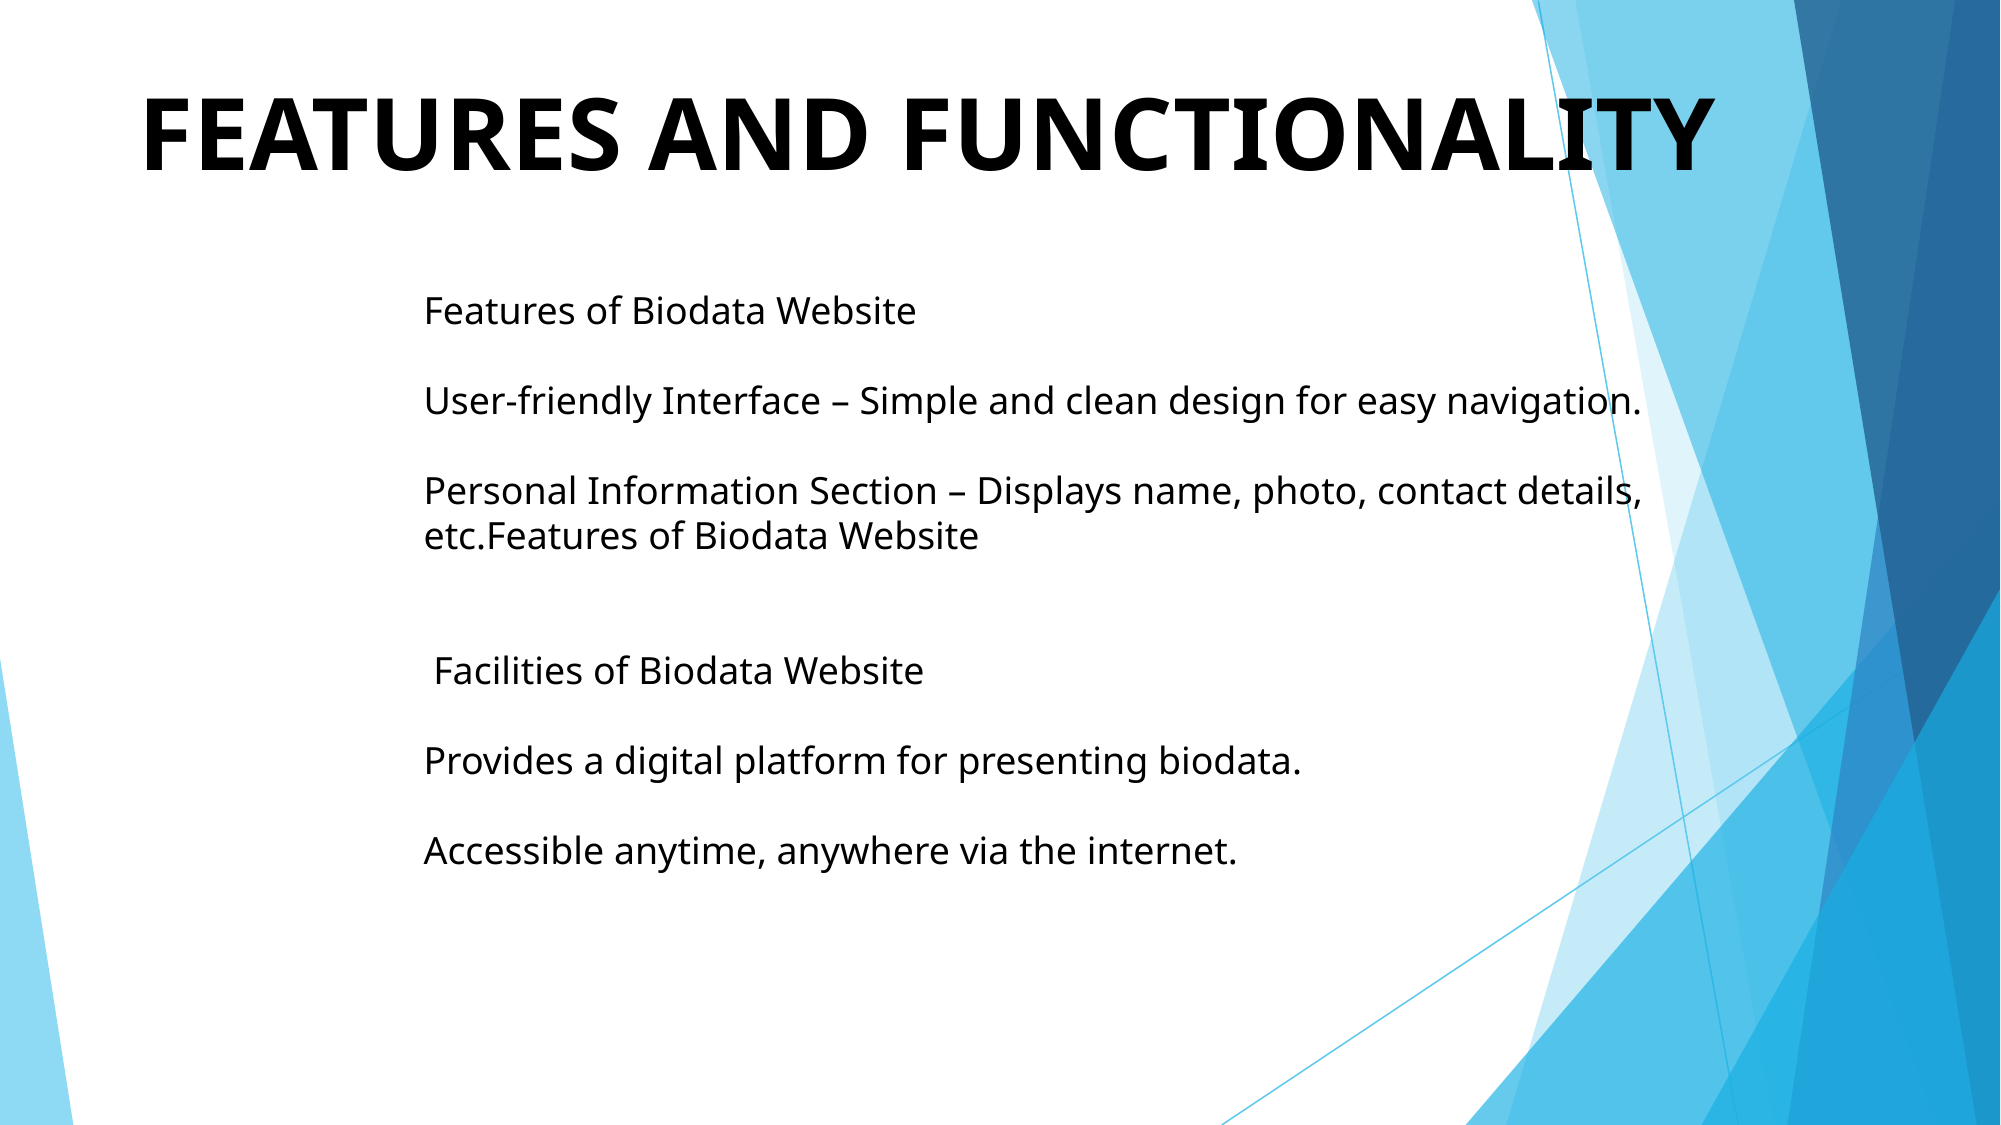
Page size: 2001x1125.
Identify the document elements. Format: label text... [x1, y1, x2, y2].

title FEATURES AND FUNCTIONALITY [123, 62, 1877, 179]
text_box Features of Biodata Website User-friendly Interface – Simple and clean design for easy navigation. Personal Information Section – Displays name, photo, contact details, etc.Features of Biodata Website Facilities of Biodata Website Provides a digital platform for presenting biodata. Accessible anytime, anywhere via the internet. [408, 279, 1744, 880]
